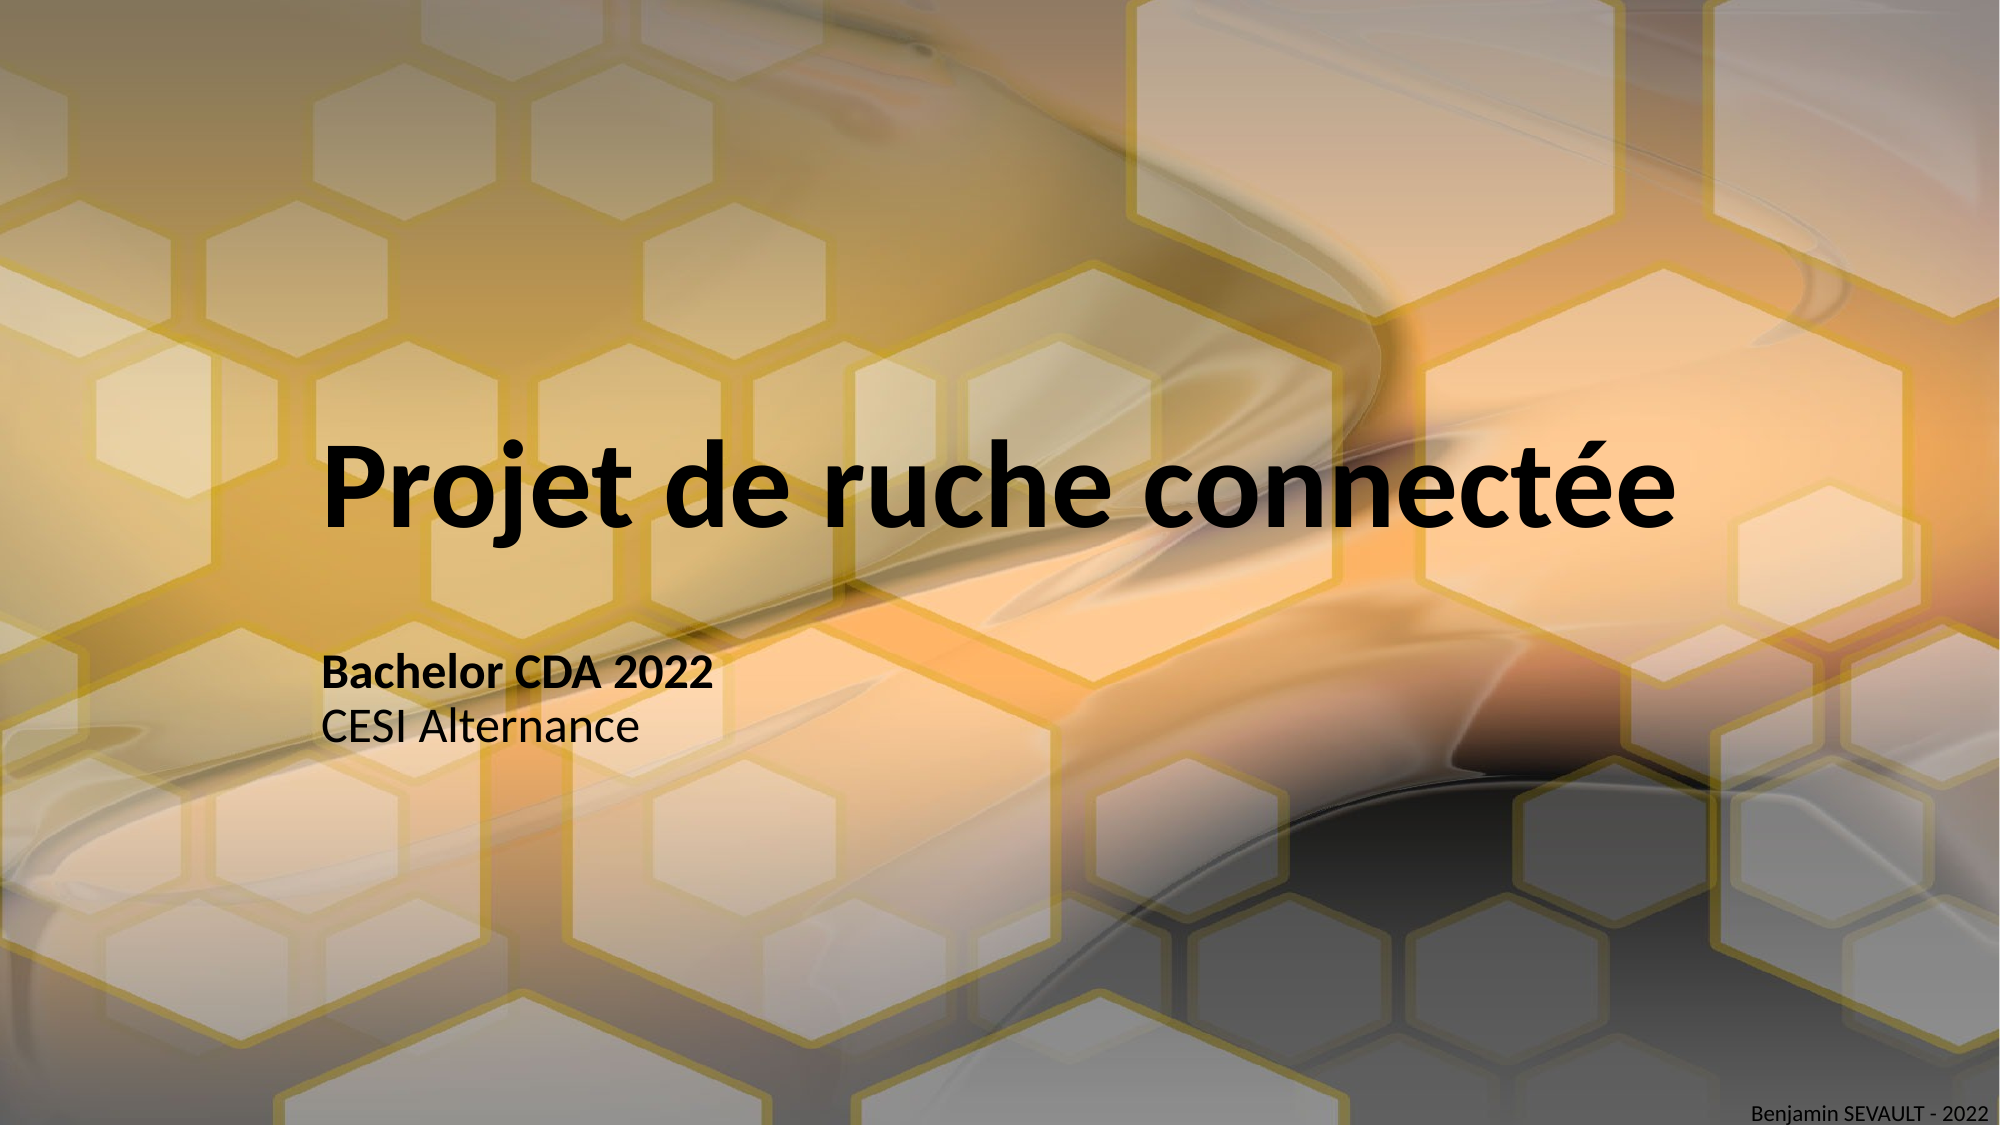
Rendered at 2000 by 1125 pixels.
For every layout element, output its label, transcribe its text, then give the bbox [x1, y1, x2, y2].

picture [0, 0, 2000, 1125]
text_box Benjamin SEVAULT - 2022 [1720, 1082, 2000, 1125]
title Projet de ruche connectée [305, 267, 1839, 563]
subtitle Bachelor CDA 2022 CESI Alternance [305, 637, 1658, 863]
